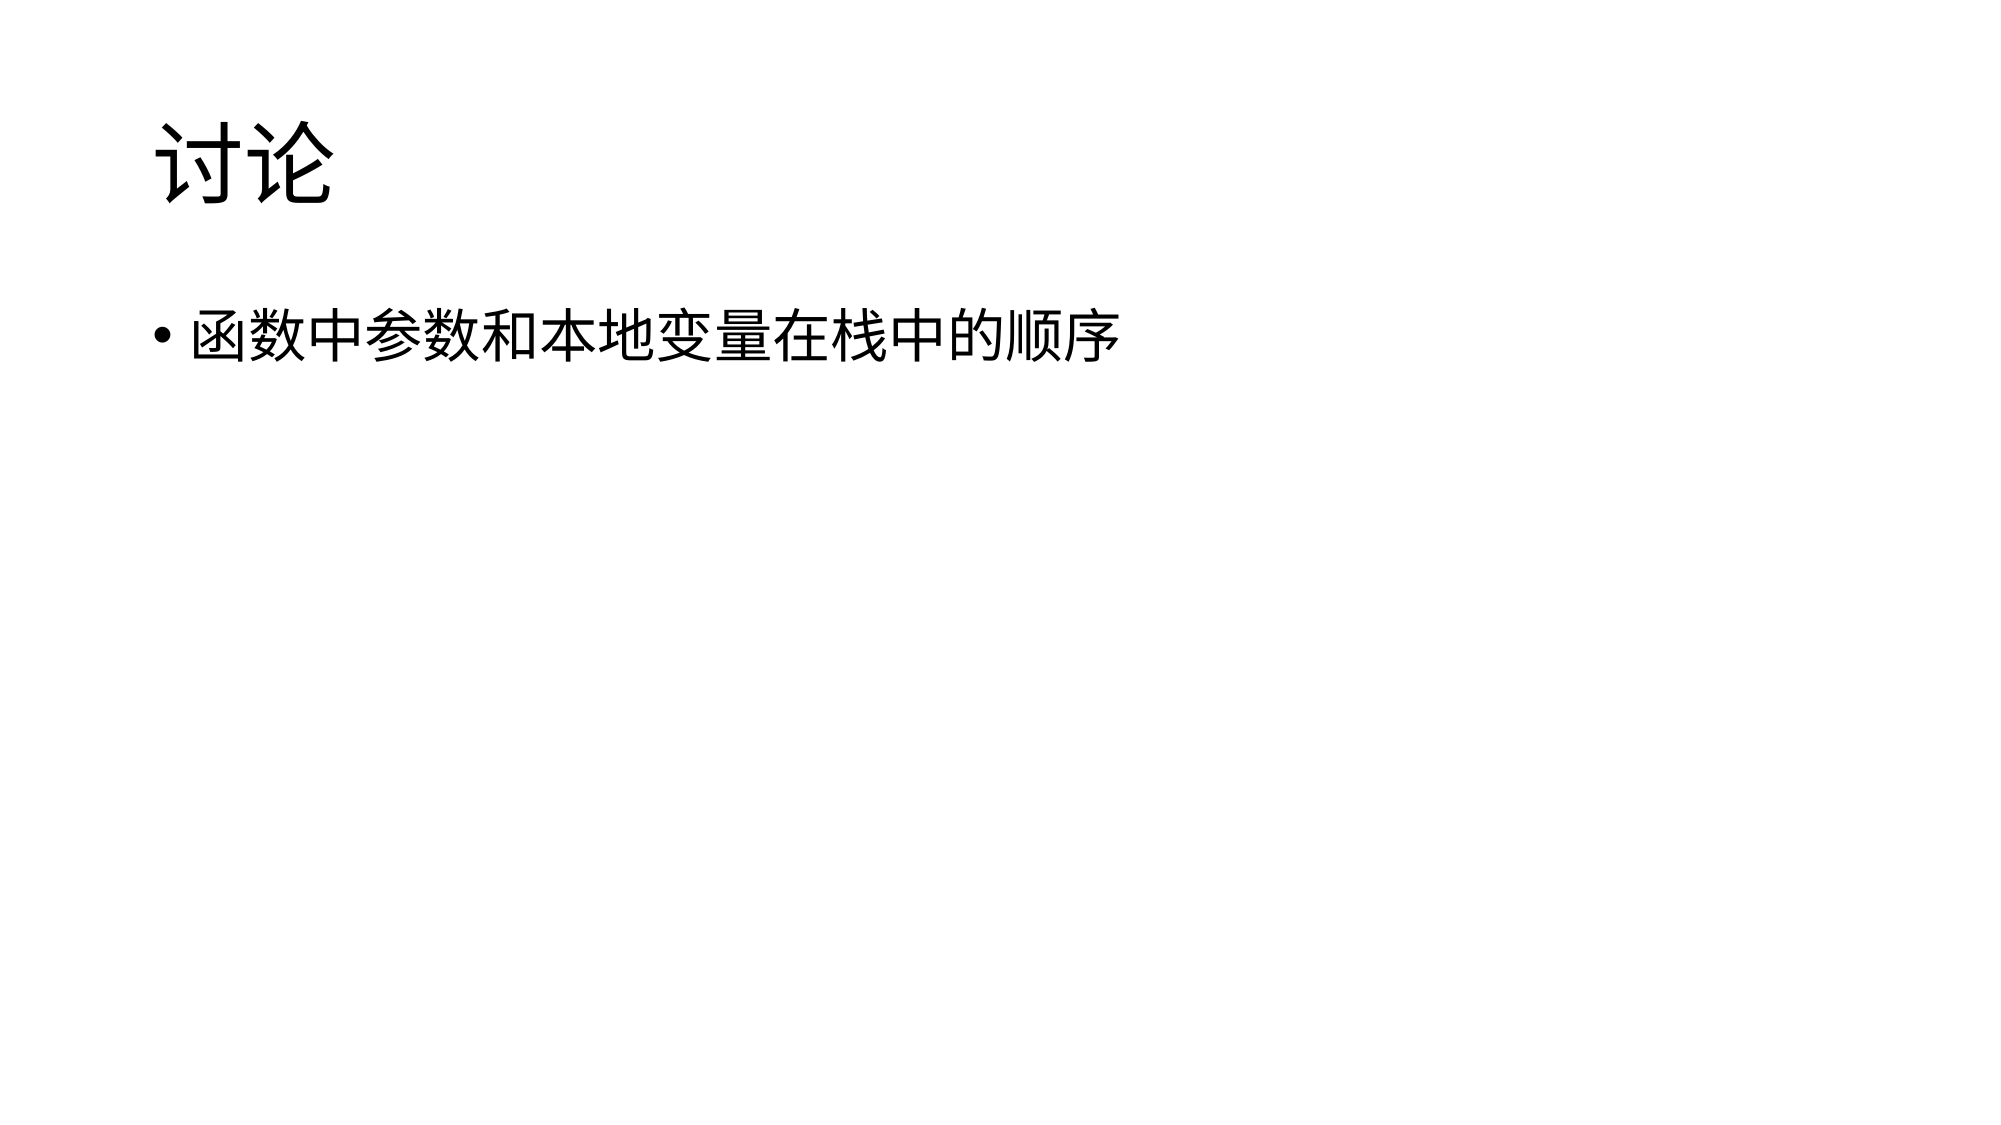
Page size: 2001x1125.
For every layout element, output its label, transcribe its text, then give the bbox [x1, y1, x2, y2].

title 讨论 [137, 59, 1863, 278]
list 函数中参数和本地变量在栈中的顺序 [137, 299, 1863, 1014]
